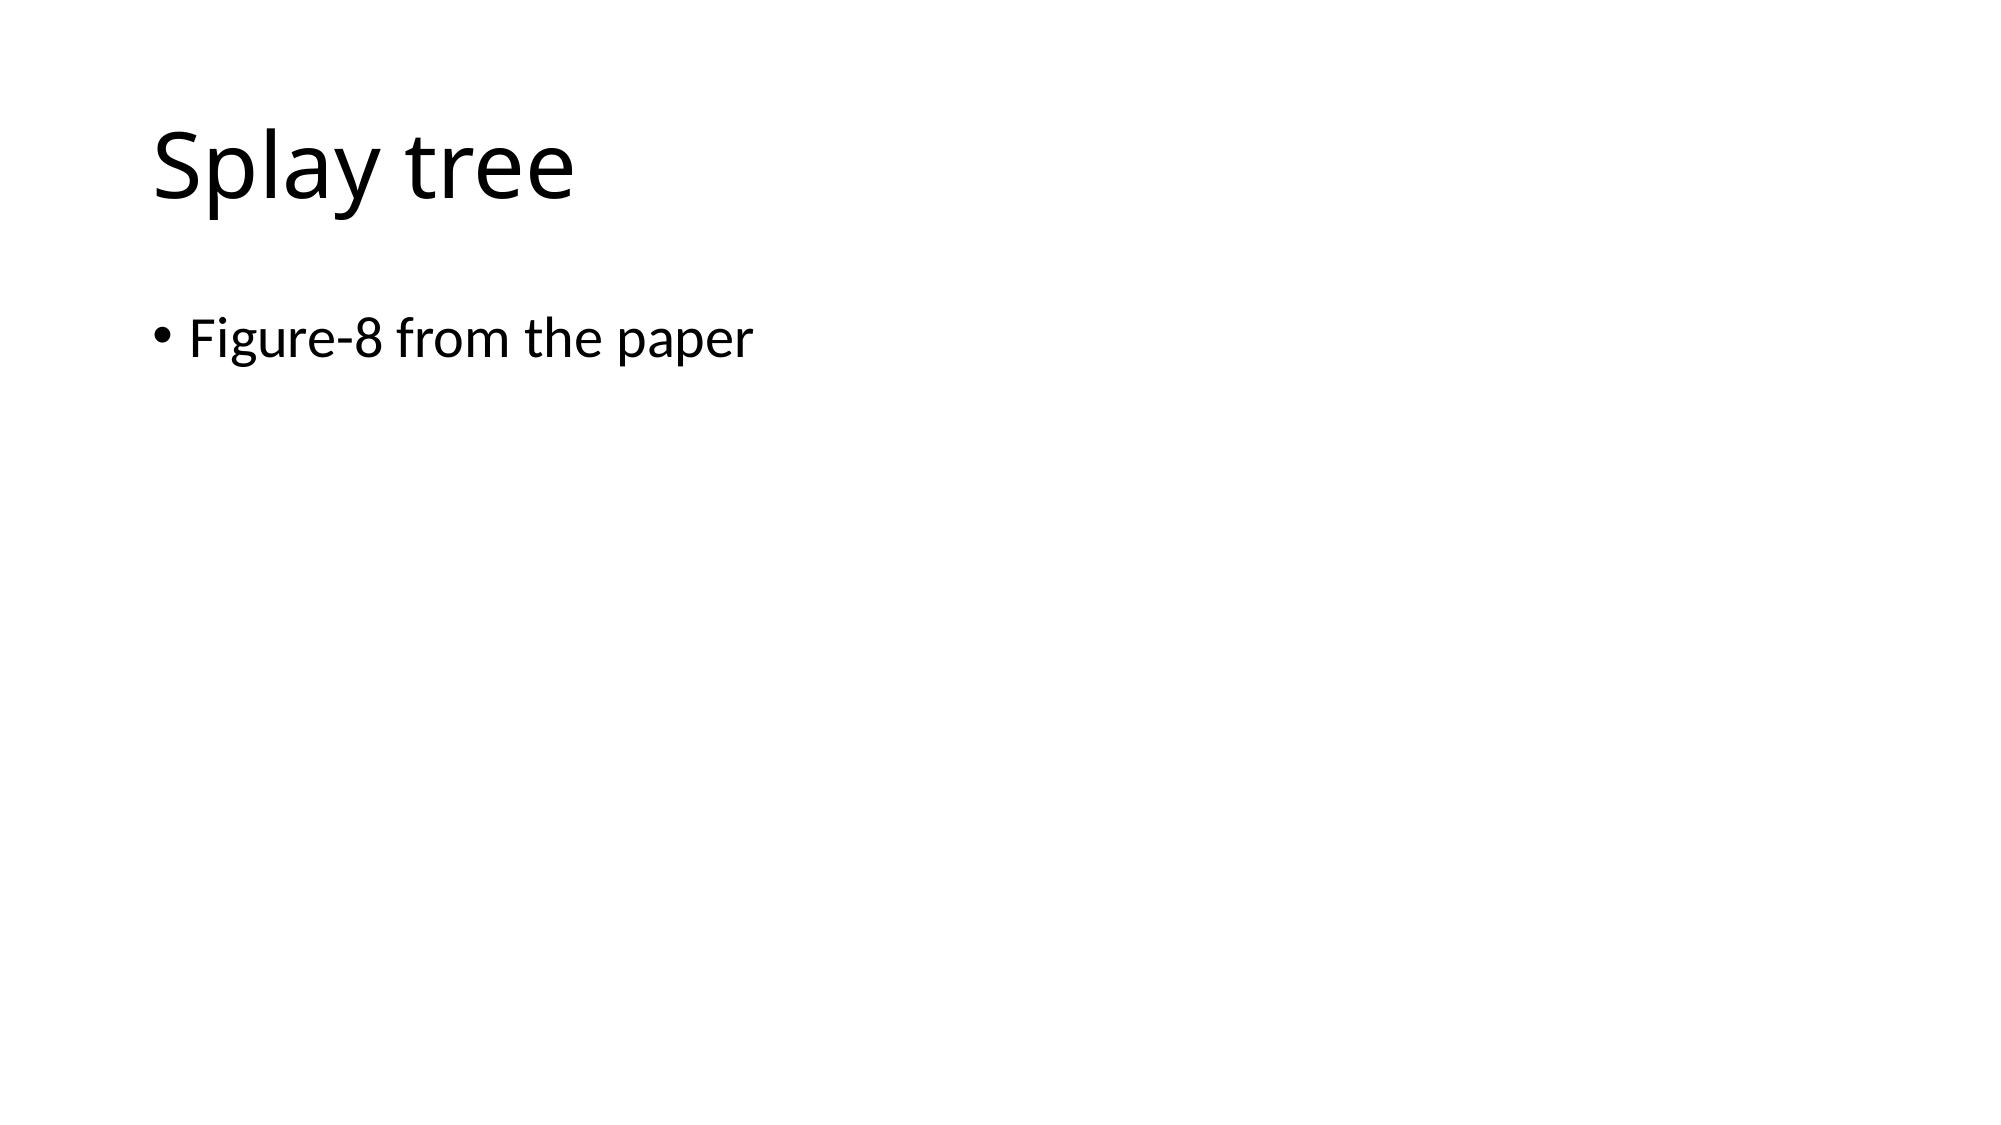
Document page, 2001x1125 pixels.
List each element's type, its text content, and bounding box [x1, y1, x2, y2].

title Splay tree [137, 59, 1863, 278]
list Figure-8 from the paper [137, 299, 1863, 1014]
